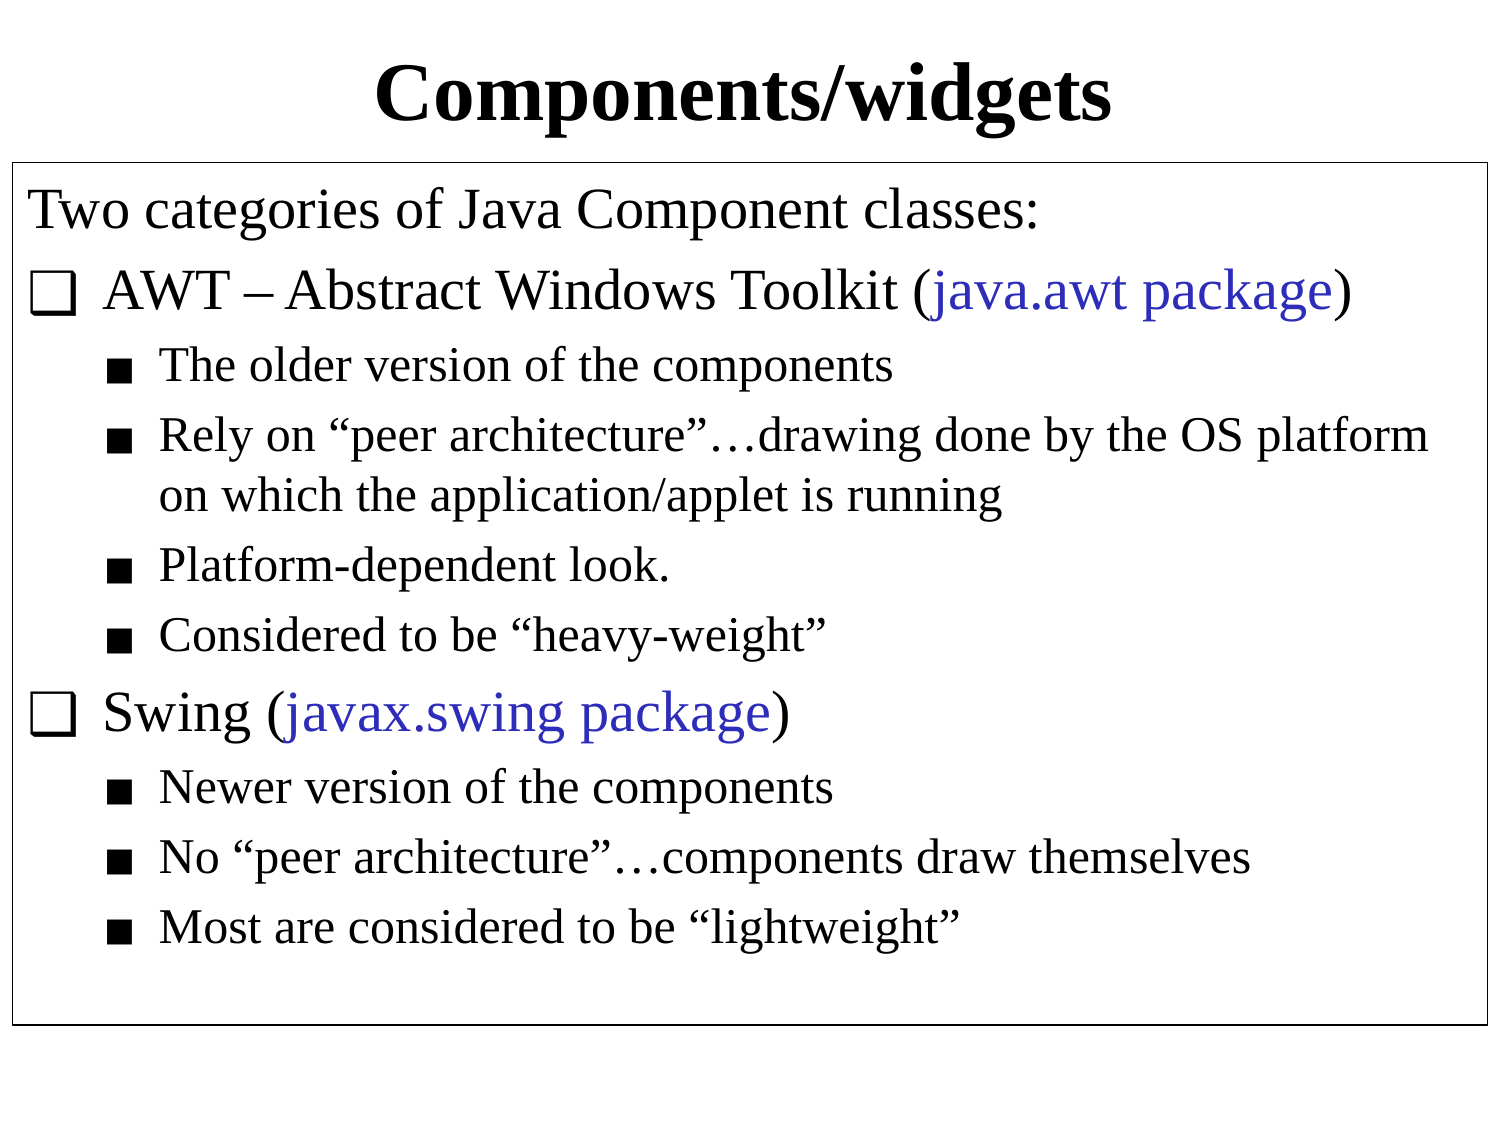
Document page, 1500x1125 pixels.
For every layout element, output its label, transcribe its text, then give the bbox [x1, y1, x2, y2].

title Components/widgets [112, 24, 1375, 150]
list Two categories of Java Component classes: AWT – Abstract Windows Toolkit (java.awt package) The older version of the components Rely on “peer architecture”…drawing done by the OS platform on which the application/applet is running Platform-dependent look. Considered to be “heavy-weight” Swing (javax.swing package) Newer version of the components No “peer architecture”…components draw themselves Most are considered to be “lightweight” [12, 162, 1488, 1025]
